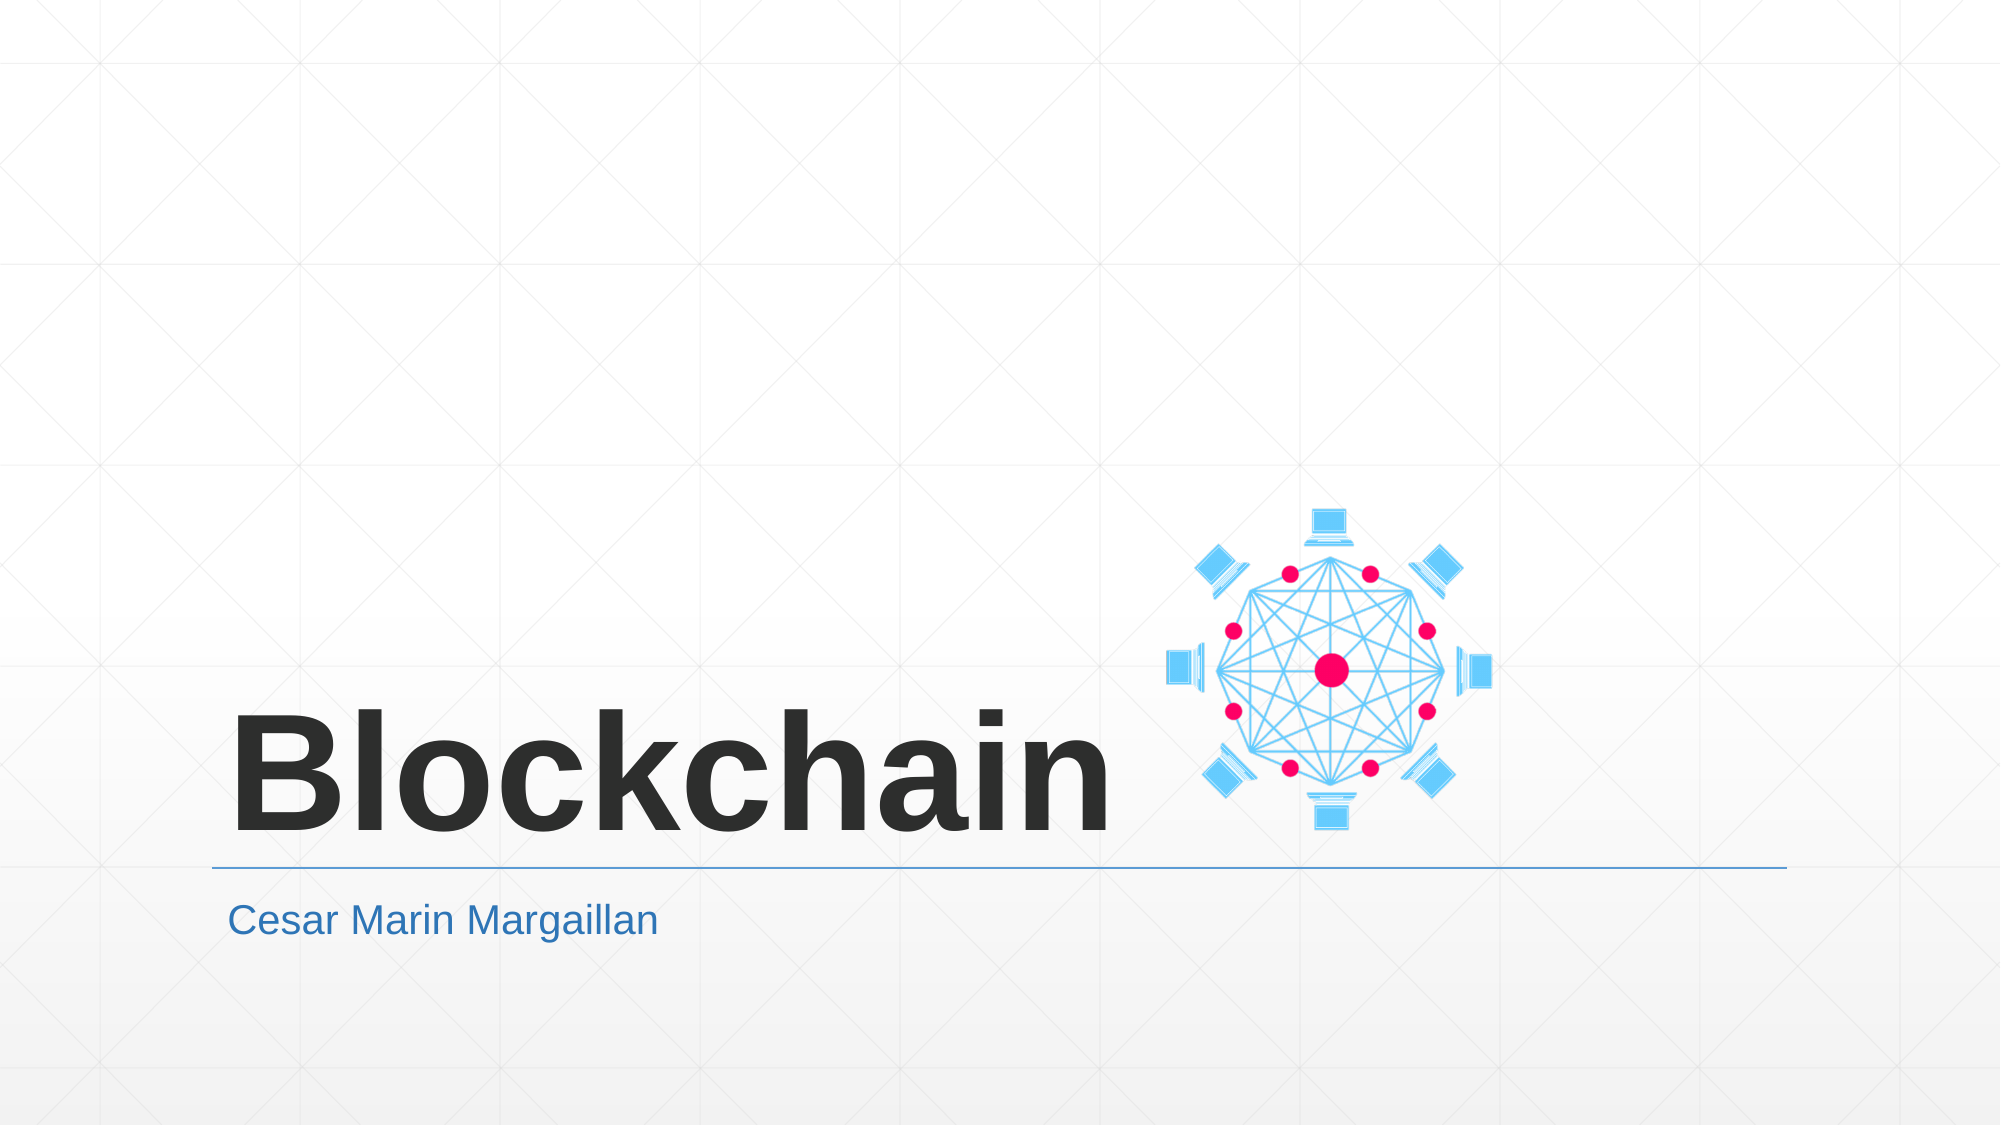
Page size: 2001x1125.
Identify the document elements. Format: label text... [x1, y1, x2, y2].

picture [1146, 490, 1510, 848]
title Blockchain [212, 313, 1788, 869]
subtitle Cesar Marin Margaillan [212, 891, 1788, 967]
